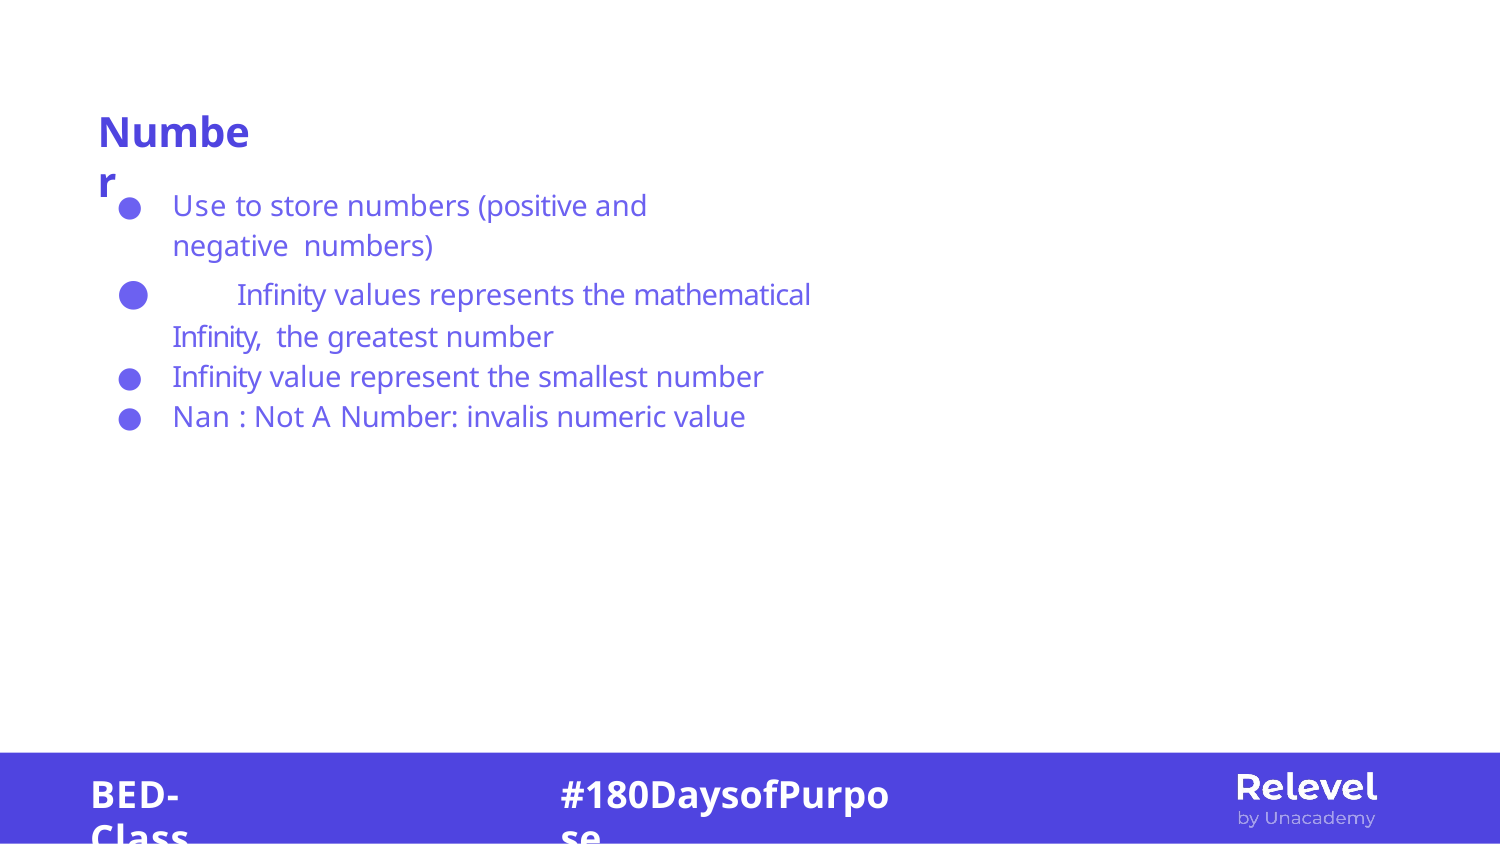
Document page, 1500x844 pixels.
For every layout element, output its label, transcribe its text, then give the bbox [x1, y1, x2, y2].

slide_number BED-Class [88, 771, 269, 844]
title Number [95, 104, 252, 248]
footer #180DaysofPurpose [558, 771, 908, 844]
text_box Use to store numbers (positive and negative numbers) Inﬁnity values represents the mathematical Inﬁnity, the greatest number Inﬁnity value represent the smallest number Nan : Not A Number: invalis numeric value [115, 180, 823, 434]
picture [1195, 756, 1415, 844]
